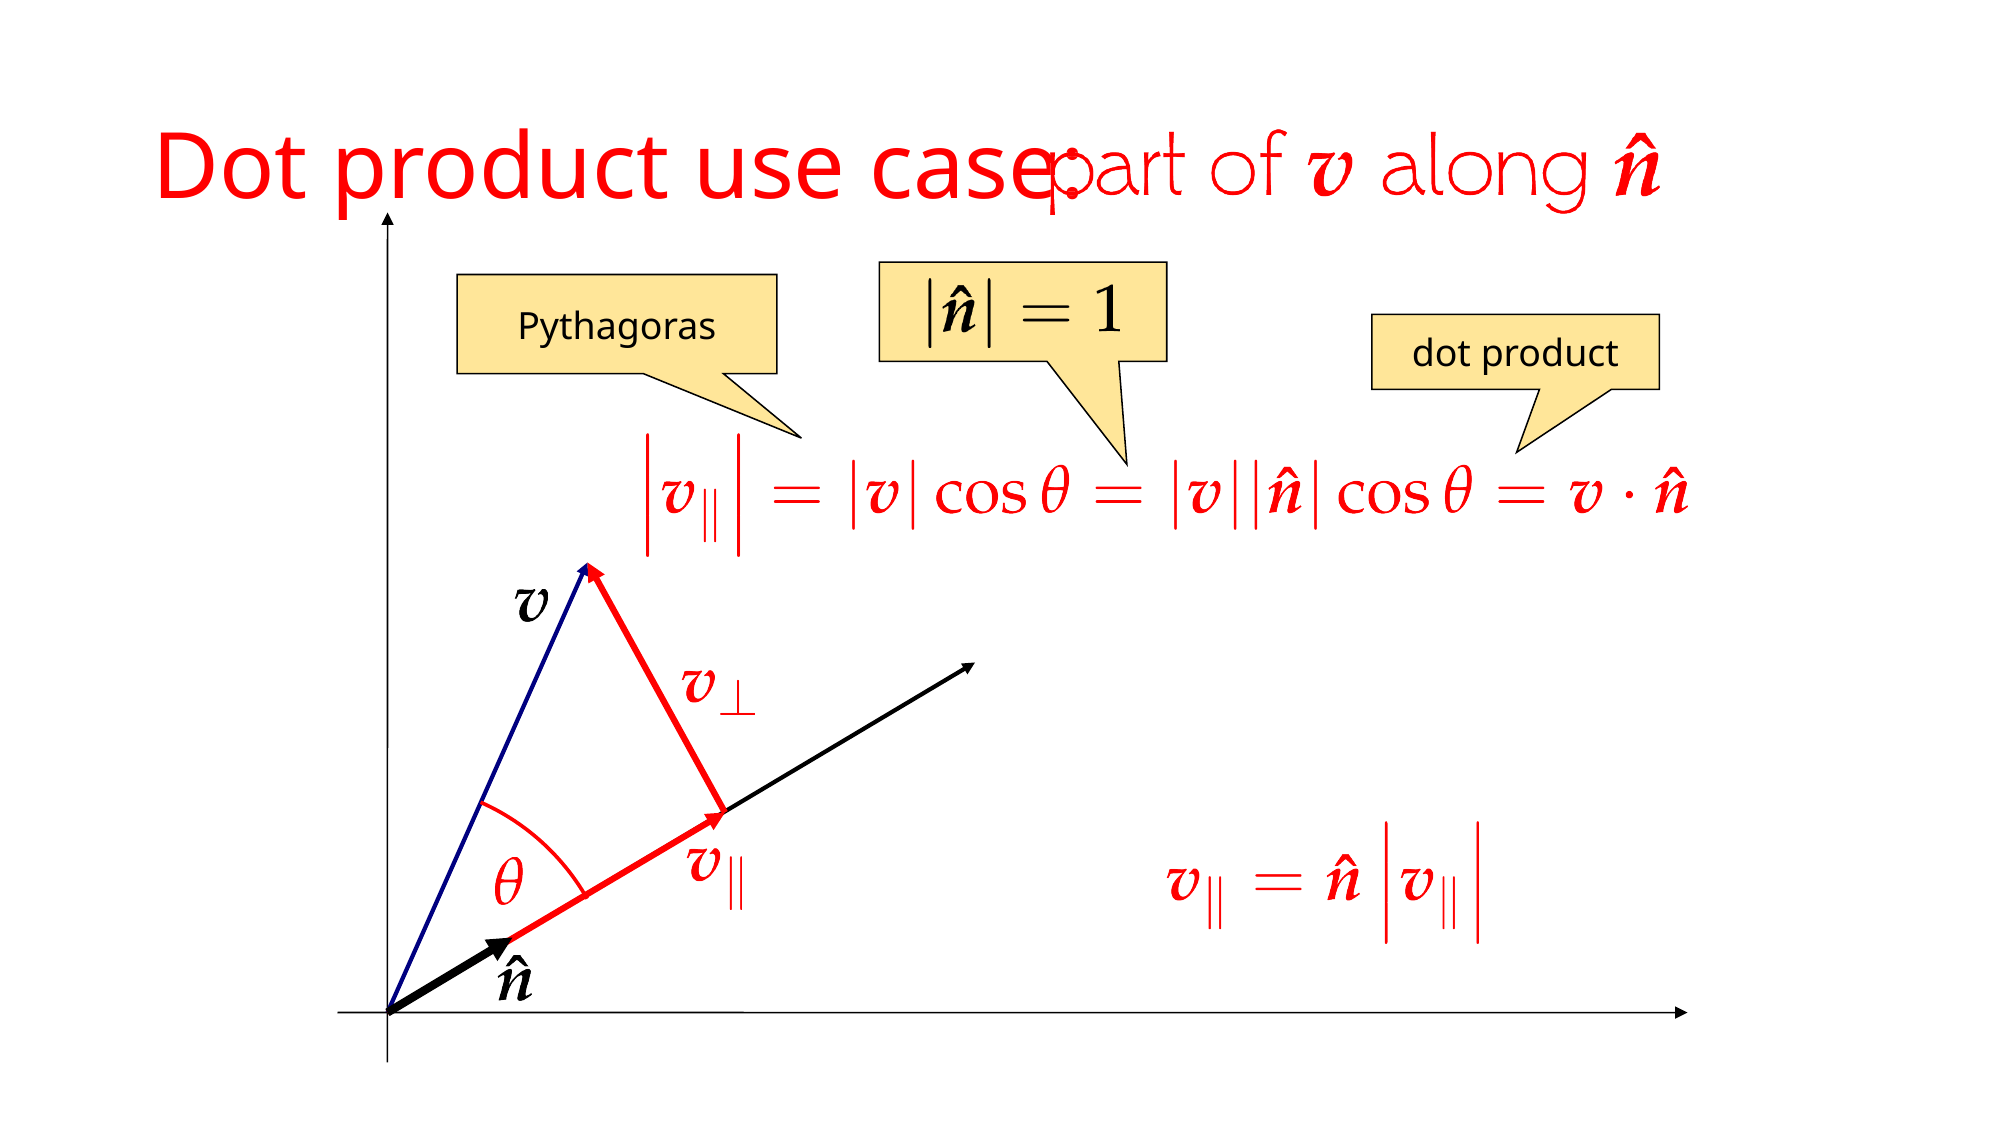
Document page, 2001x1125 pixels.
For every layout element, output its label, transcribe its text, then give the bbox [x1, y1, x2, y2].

picture [1166, 821, 1479, 944]
text_box [725, 662, 976, 812]
text_box [480, 562, 587, 802]
text_box dot product [1371, 314, 1660, 433]
picture [514, 589, 548, 622]
picture [681, 670, 755, 716]
text_box [387, 802, 588, 1013]
text_box [587, 562, 726, 813]
title Dot product use case: [137, 59, 1863, 278]
picture [1049, 129, 1660, 216]
text_box Pythagoras [457, 274, 796, 433]
text_box [389, 1006, 1688, 1019]
text_box [381, 212, 394, 1011]
picture [926, 278, 1120, 348]
picture [646, 433, 1688, 557]
picture [495, 857, 523, 905]
picture [686, 848, 742, 910]
text_box [586, 812, 725, 895]
text_box [879, 262, 1167, 433]
picture [497, 955, 532, 1002]
